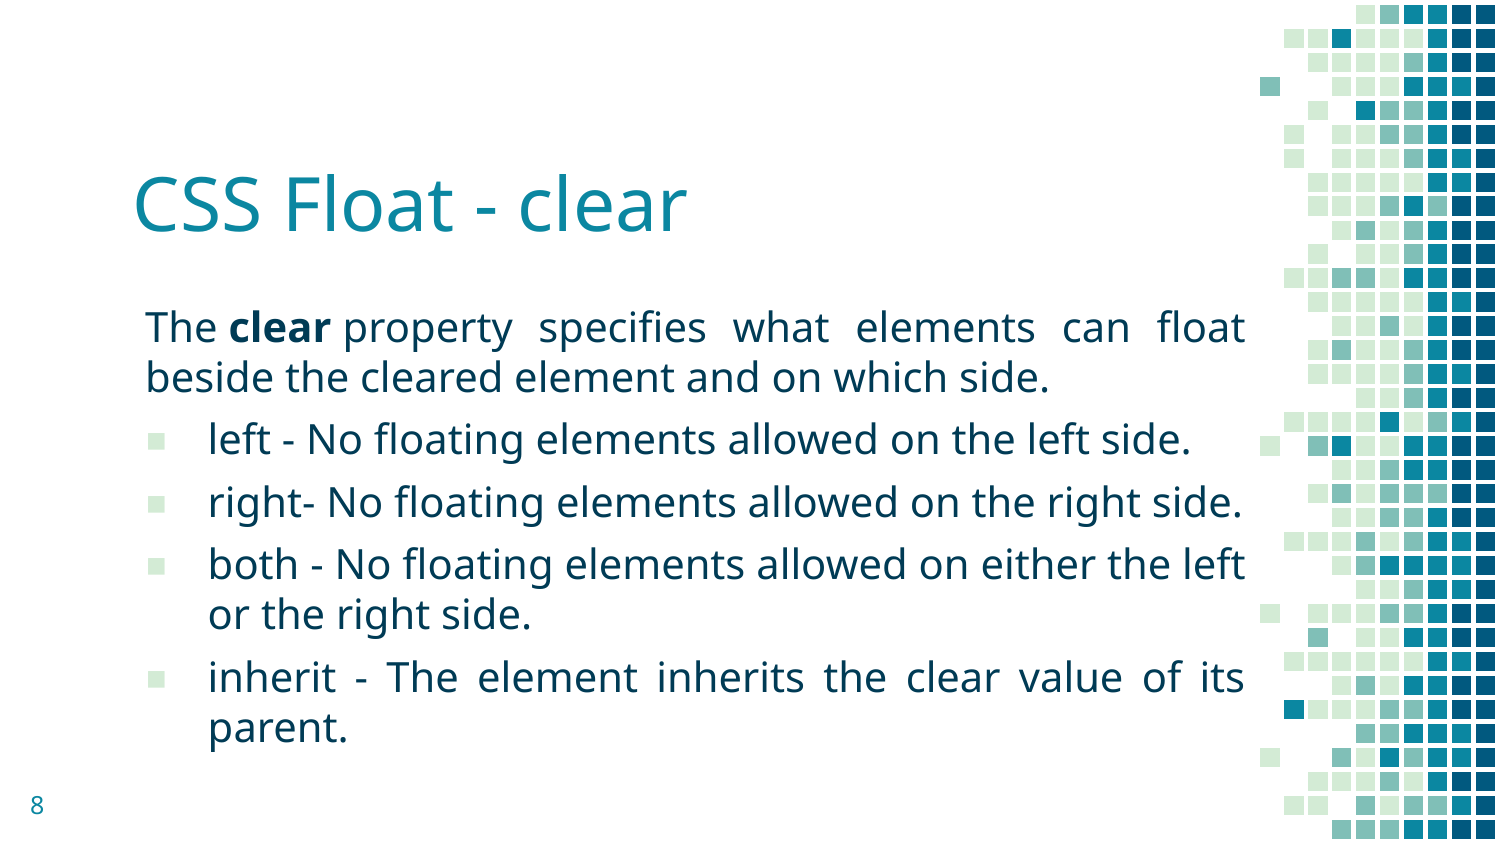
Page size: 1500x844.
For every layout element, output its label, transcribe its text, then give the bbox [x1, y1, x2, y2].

text_box The clear property specifies what elements can float beside the cleared element and on which side. left - No floating elements allowed on the left side. right- No floating elements allowed on the right side. both - No floating elements allowed on either the left or the right side. inherit - The element inherits the clear value of its parent. [117, 285, 1261, 749]
slide_number 8 [15, 774, 105, 839]
title CSS Float - clear [117, 121, 1227, 262]
